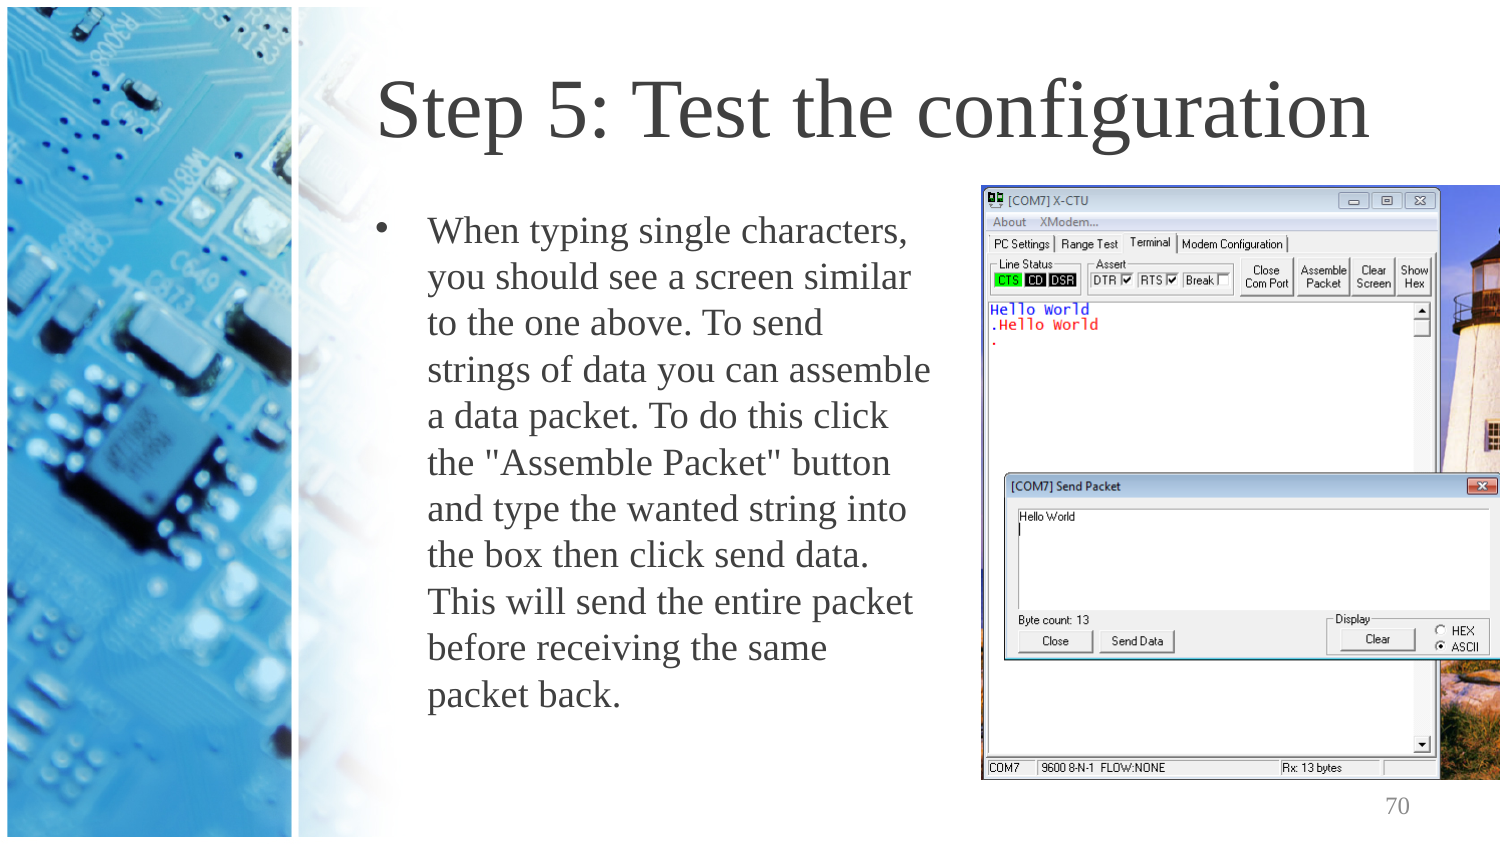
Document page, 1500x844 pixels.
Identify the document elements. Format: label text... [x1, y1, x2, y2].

picture [0, 0, 1500, 844]
title Step 5: Test the configuration [360, 33, 1425, 175]
list When typing single characters, you should see a screen similar to the one above. To send strings of data you can assemble a data packet. To do this click the "Assemble Packet" button and type the wanted string into the box then click send data. This will send the entire packet before receiving the same packet back. [360, 196, 951, 754]
slide_number 70 [1074, 788, 1425, 827]
